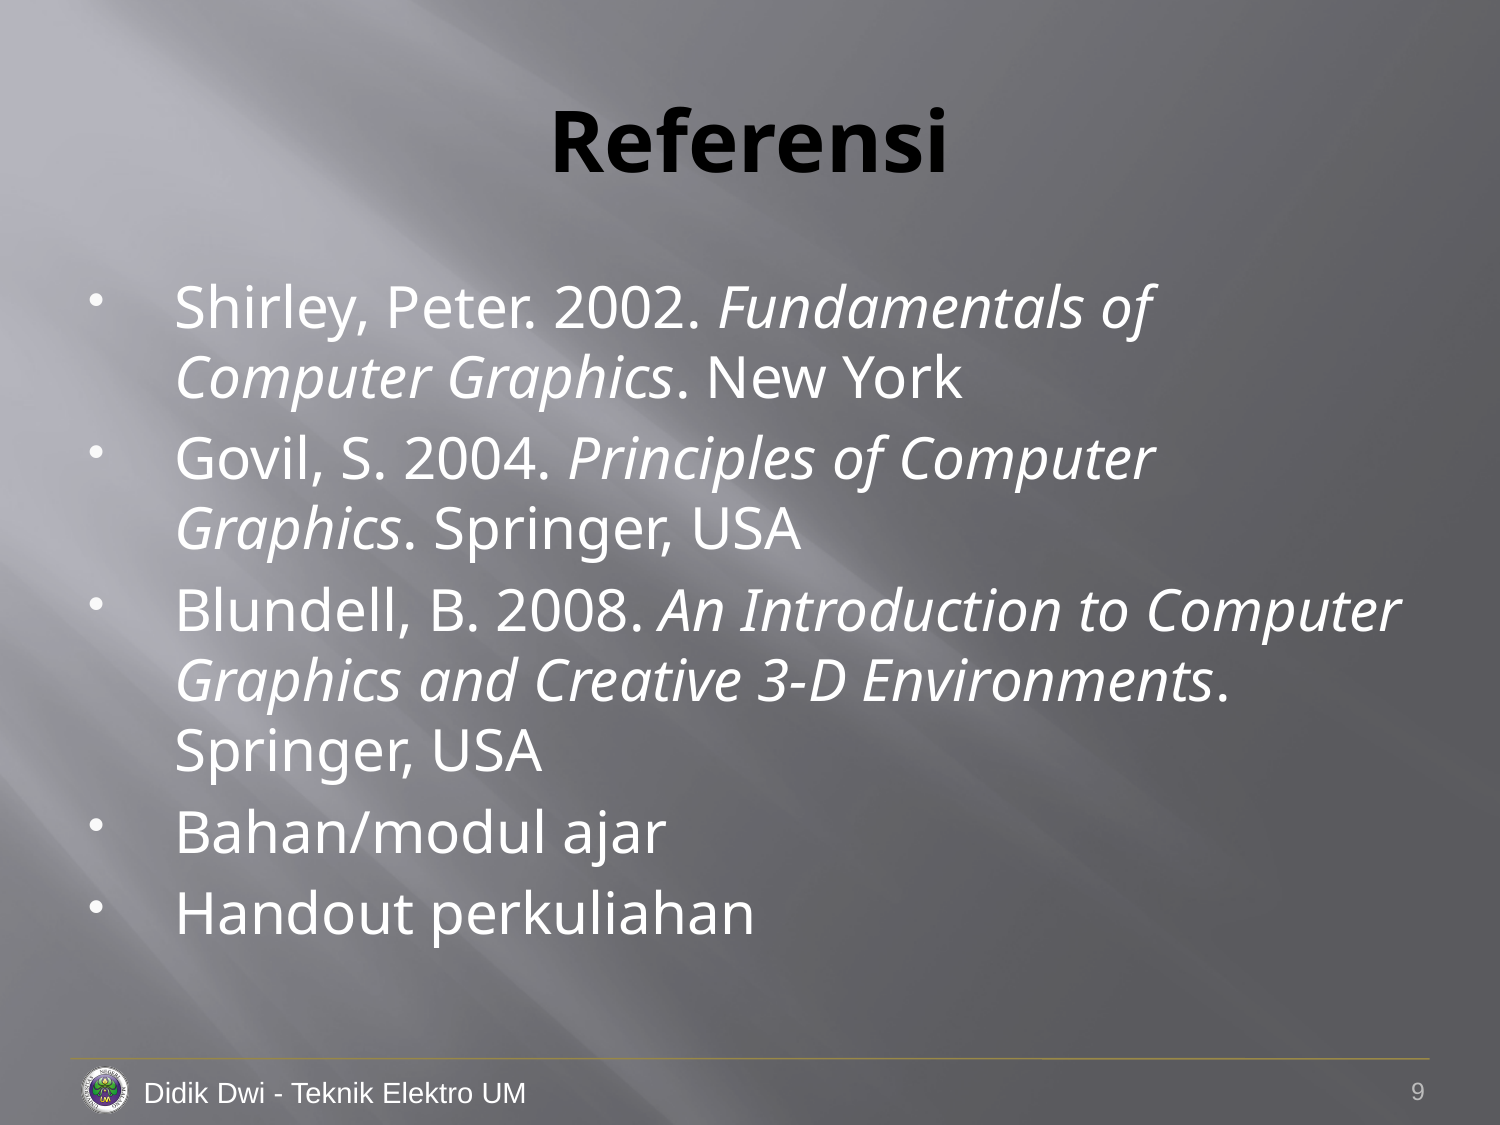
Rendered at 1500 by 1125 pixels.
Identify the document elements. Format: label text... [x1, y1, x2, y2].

list Shirley, Peter. 2002. Fundamentals of Computer Graphics. New York Govil, S. 2004. Principles of Computer Graphics. Springer, USA Blundell, B. 2008. An Introduction to Computer Graphics and Creative 3-D Environments. Springer, USA Bahan/modul ajar Handout perkuliahan [75, 262, 1425, 1035]
slide_number 9 [1299, 1052, 1425, 1113]
title Referensi [75, 45, 1425, 233]
picture [81, 1066, 129, 1114]
